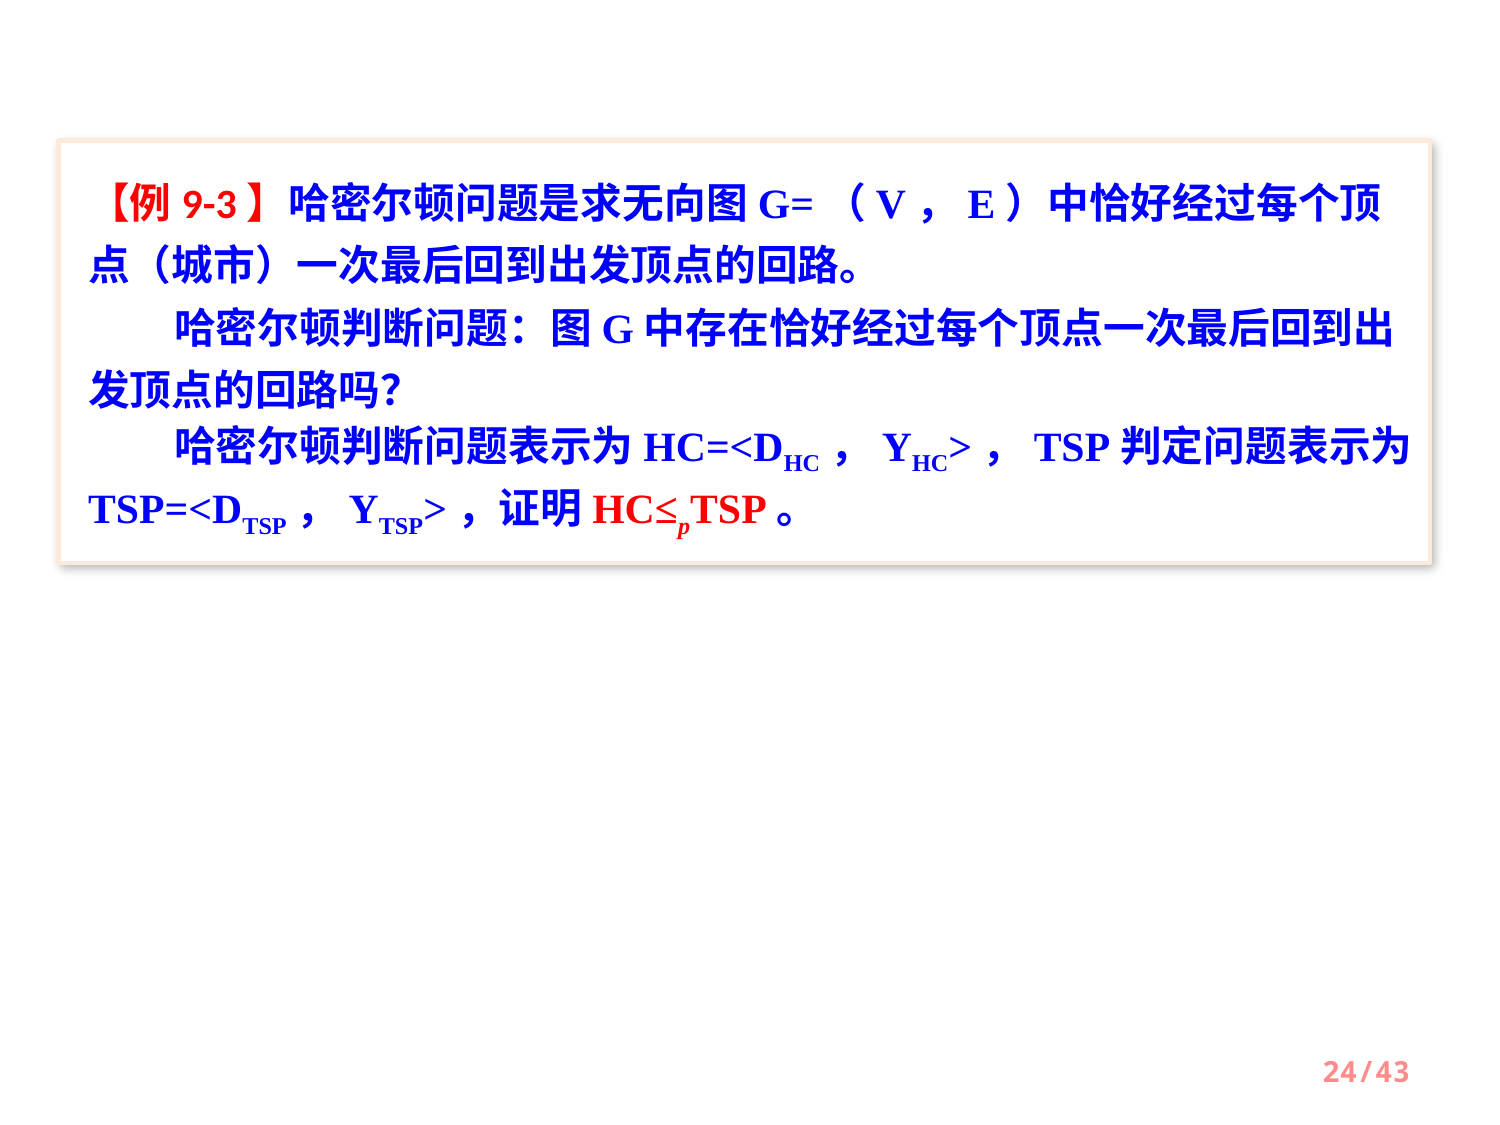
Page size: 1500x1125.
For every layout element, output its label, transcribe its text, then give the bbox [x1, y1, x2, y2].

text_box 【例9-3】哈密尔顿问题是求无向图G=（V，E）中恰好经过每个顶点（城市）一次最后回到出发顶点的回路。 哈密尔顿判断问题：图G中存在恰好经过每个顶点一次最后回到出发顶点的回路吗？ 哈密尔顿判断问题表示为HC=<DHC，YHC>，TSP判定问题表示为TSP=<DTSP，YTSP>，证明HC≤pTSP。 [56, 138, 1432, 565]
slide_number 24/43 [1074, 1042, 1425, 1103]
